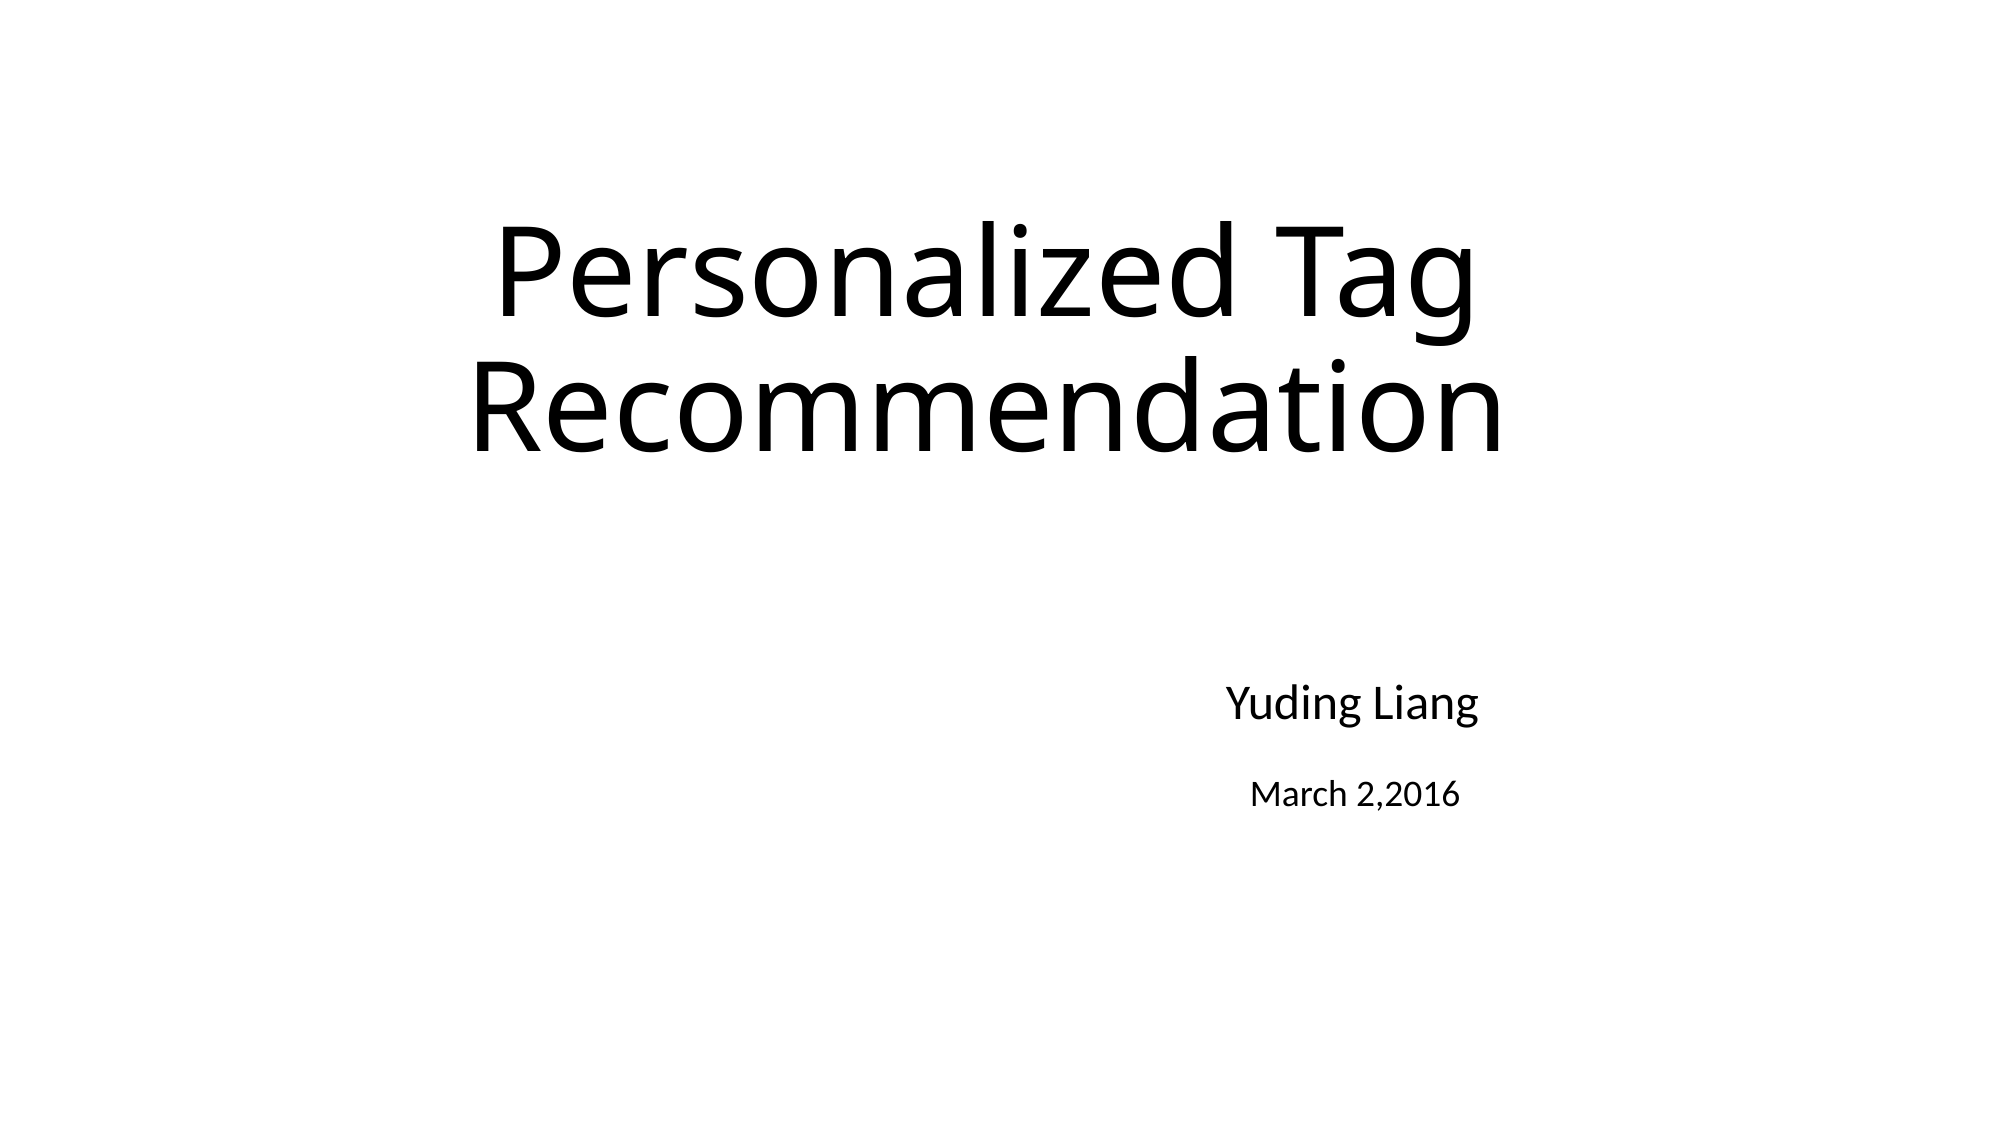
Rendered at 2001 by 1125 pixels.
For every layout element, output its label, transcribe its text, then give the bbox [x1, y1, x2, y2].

text_box March 2,2016 [1234, 762, 1496, 822]
subtitle Yuding Liang [841, 668, 1875, 941]
title Personalized Tag Recommendation [61, 94, 1913, 486]
